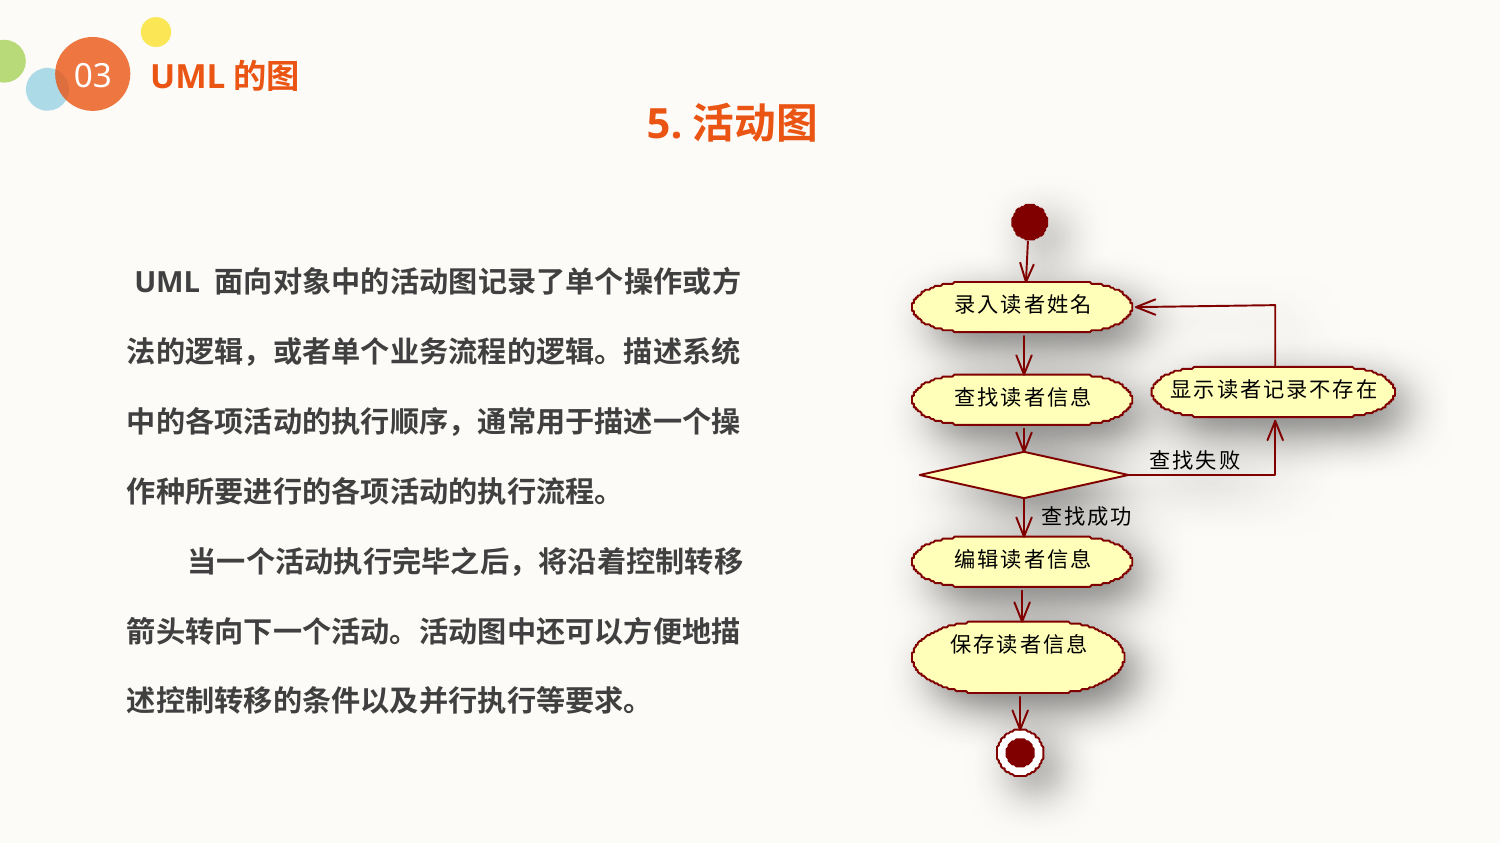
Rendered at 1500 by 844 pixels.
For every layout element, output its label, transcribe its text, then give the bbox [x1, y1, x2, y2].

text_box 5.活动图 [631, 89, 833, 205]
text_box 03 [65, 53, 121, 94]
text_box UML的图 [150, 55, 360, 96]
text_box [55, 36, 131, 111]
text_box [25, 67, 66, 111]
text_box [140, 17, 172, 48]
picture [903, 197, 1405, 777]
text_box UML 面向对象中的活动图记录了单个操作或方法的逻辑，或者单个业务流程的逻辑。描述系统中的各项活动的执行顺序，通常用于描述一个操作种所要进行的各项活动的执行流程。 当一个活动执行完毕之后，将沿着控制转移箭头转向下一个活动。活动图中还可以方便地描述控制转移的条件以及并行执行等要求。 [112, 220, 771, 726]
text_box [0, 39, 26, 83]
